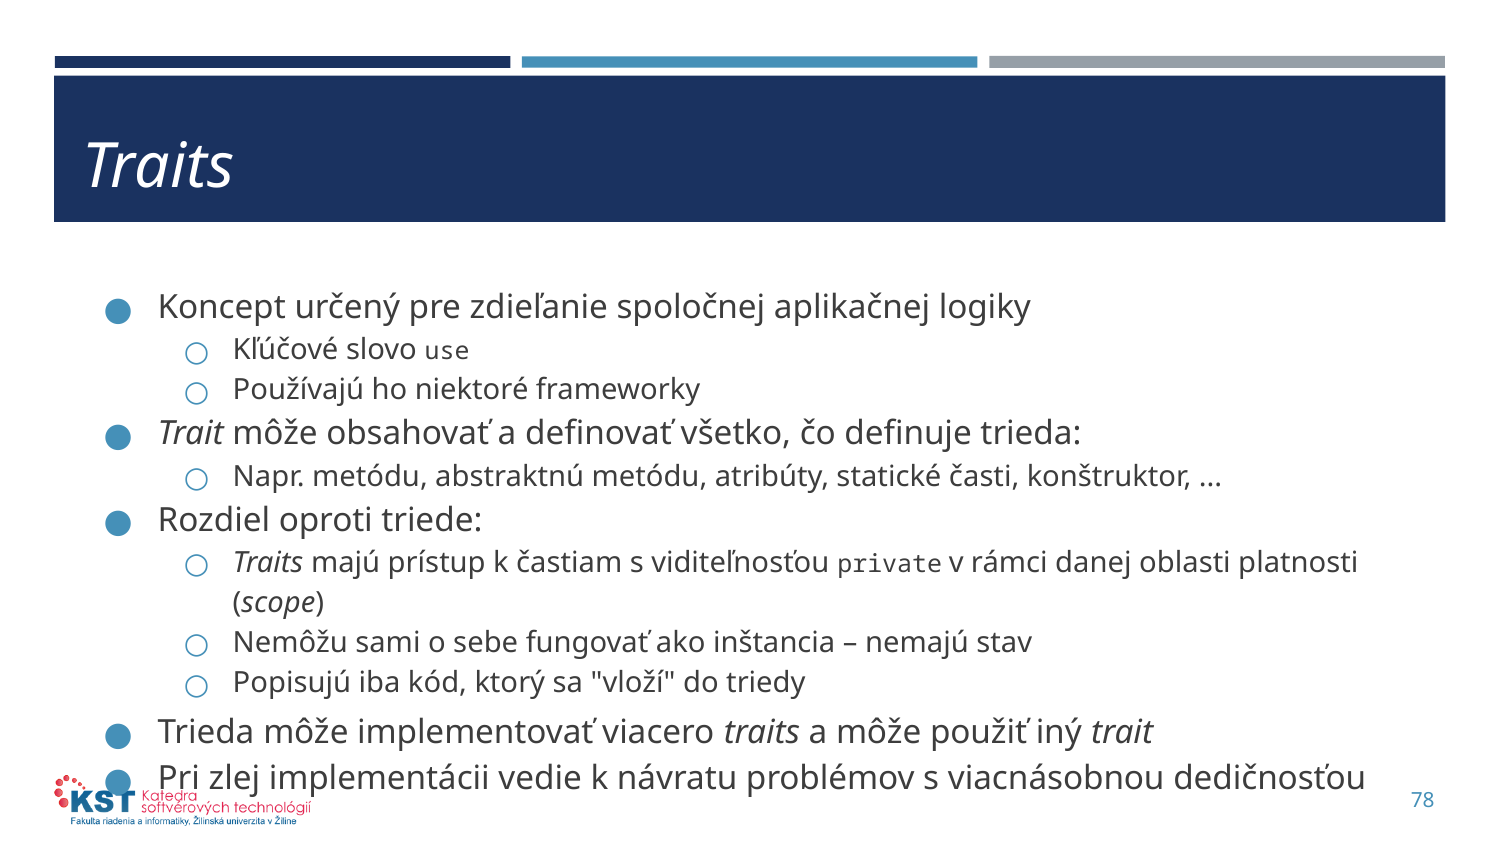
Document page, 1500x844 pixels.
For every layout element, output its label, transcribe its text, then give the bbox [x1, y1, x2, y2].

slide_number 78 [1394, 777, 1446, 823]
list Koncept určený pre zdieľanie spoločnej aplikačnej logiky Kľúčové slovo use Používajú ho niektoré frameworky Trait môže obsahovať a definovať všetko, čo definuje trieda: Napr. metódu, abstraktnú metódu, atribúty, statické časti, konštruktor, ... Rozdiel oproti triede: Traits majú prístup k častiam s viditeľnosťou private v rámci danej oblasti platnosti (scope) Nemôžu sami o sebe fungovať ako inštancia – nemajú stav Popisujú iba kód, ktorý sa "vloží" do triedy Trieda môže implementovať viacero traits a môže použiť iný trait Pri zlej implementácii vedie k návratu problémov s viacnásobnou dedičnosťou [71, 268, 1429, 766]
picture [54, 775, 311, 826]
title Traits [71, 86, 1429, 212]
